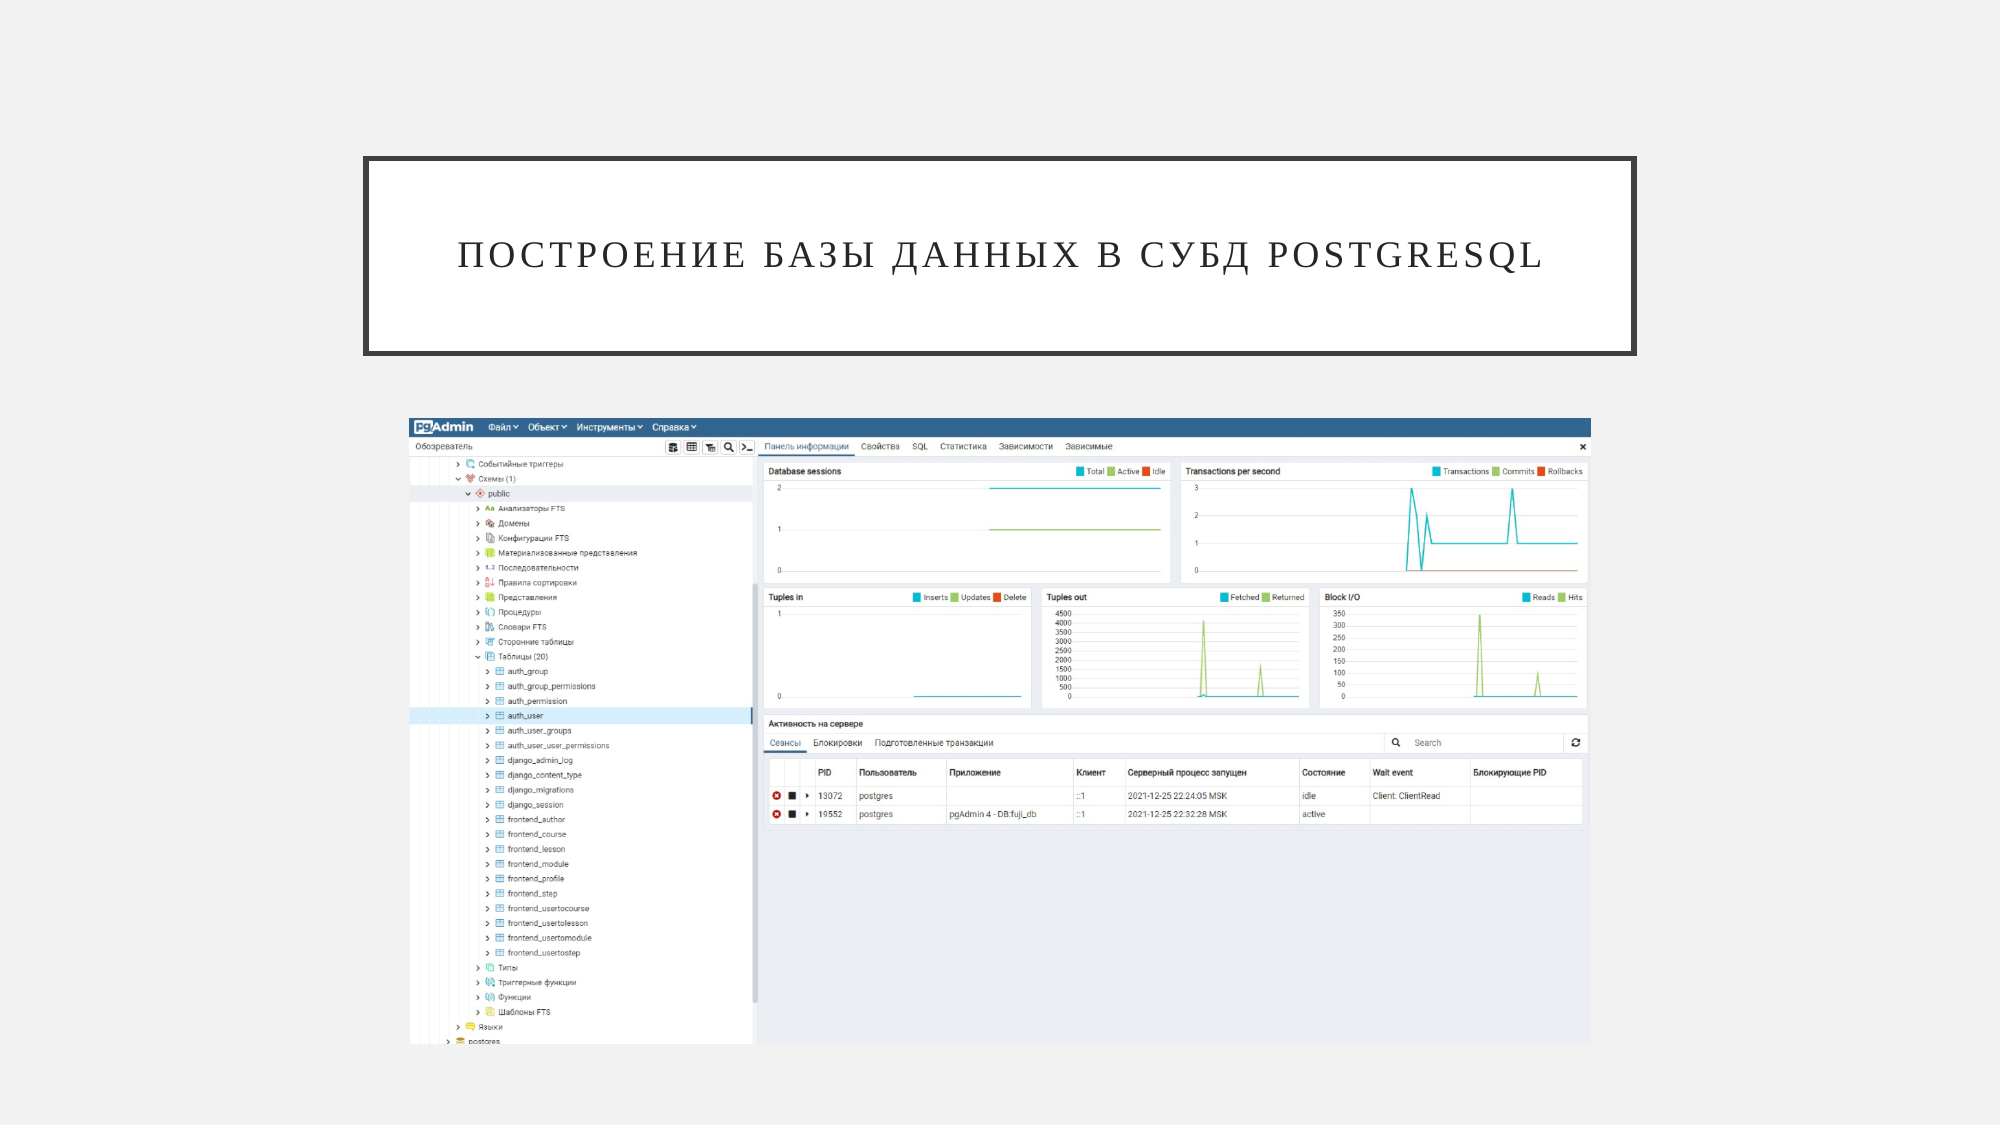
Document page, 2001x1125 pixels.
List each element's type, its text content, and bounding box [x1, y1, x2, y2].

picture [409, 418, 1591, 1044]
title Построение базы данных в СУБД PostgreSQL [363, 156, 1637, 356]
